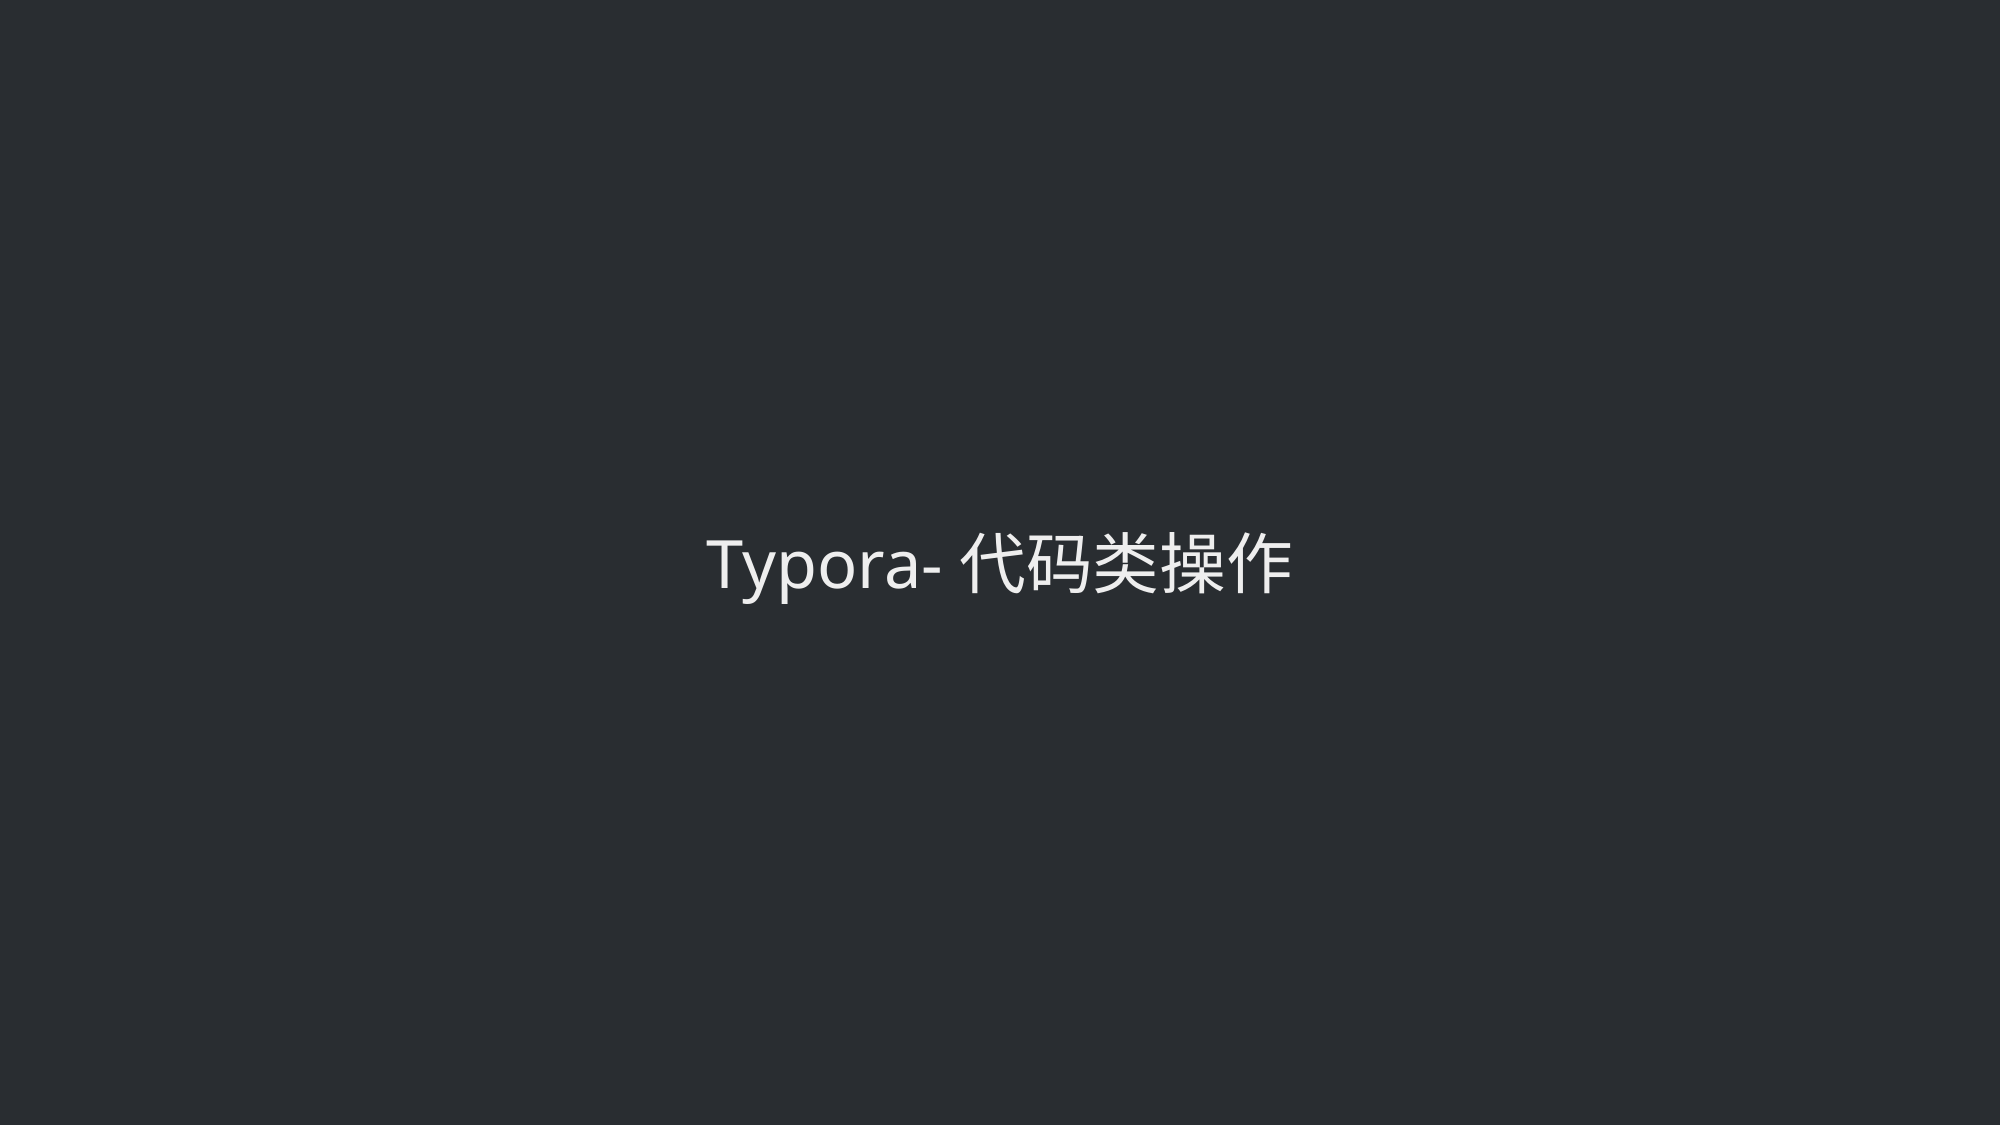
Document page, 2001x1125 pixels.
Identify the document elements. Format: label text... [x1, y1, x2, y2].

text_box Typora-代码类操作 [547, 514, 1453, 610]
